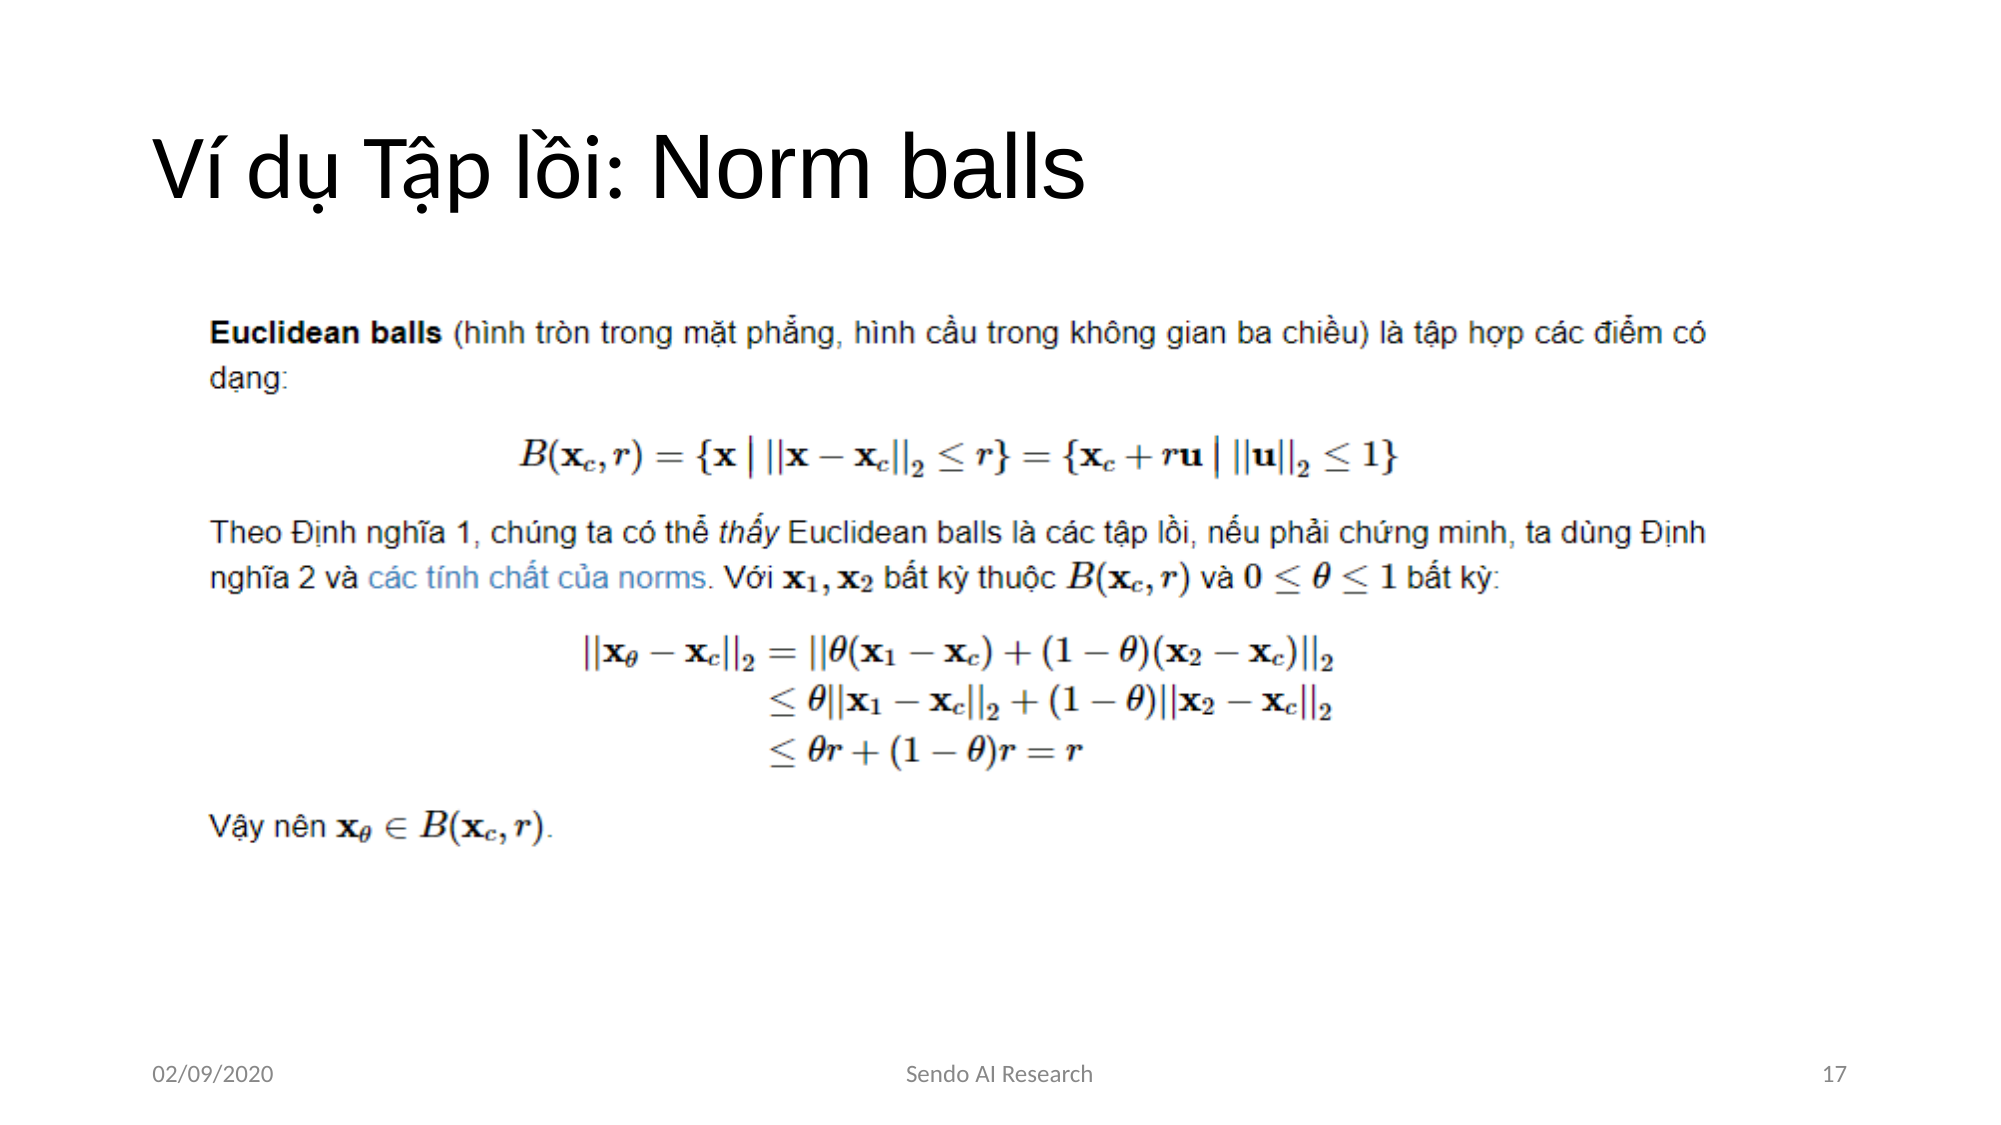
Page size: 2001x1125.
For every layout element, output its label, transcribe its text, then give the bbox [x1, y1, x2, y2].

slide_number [137, 1042, 588, 1103]
title Ví dụ Tập lồi: Norm balls [137, 59, 1863, 278]
slide_number ‹#› [1412, 1042, 1863, 1103]
footer Sendo AI Research [662, 1042, 1338, 1103]
picture [193, 306, 1722, 861]
